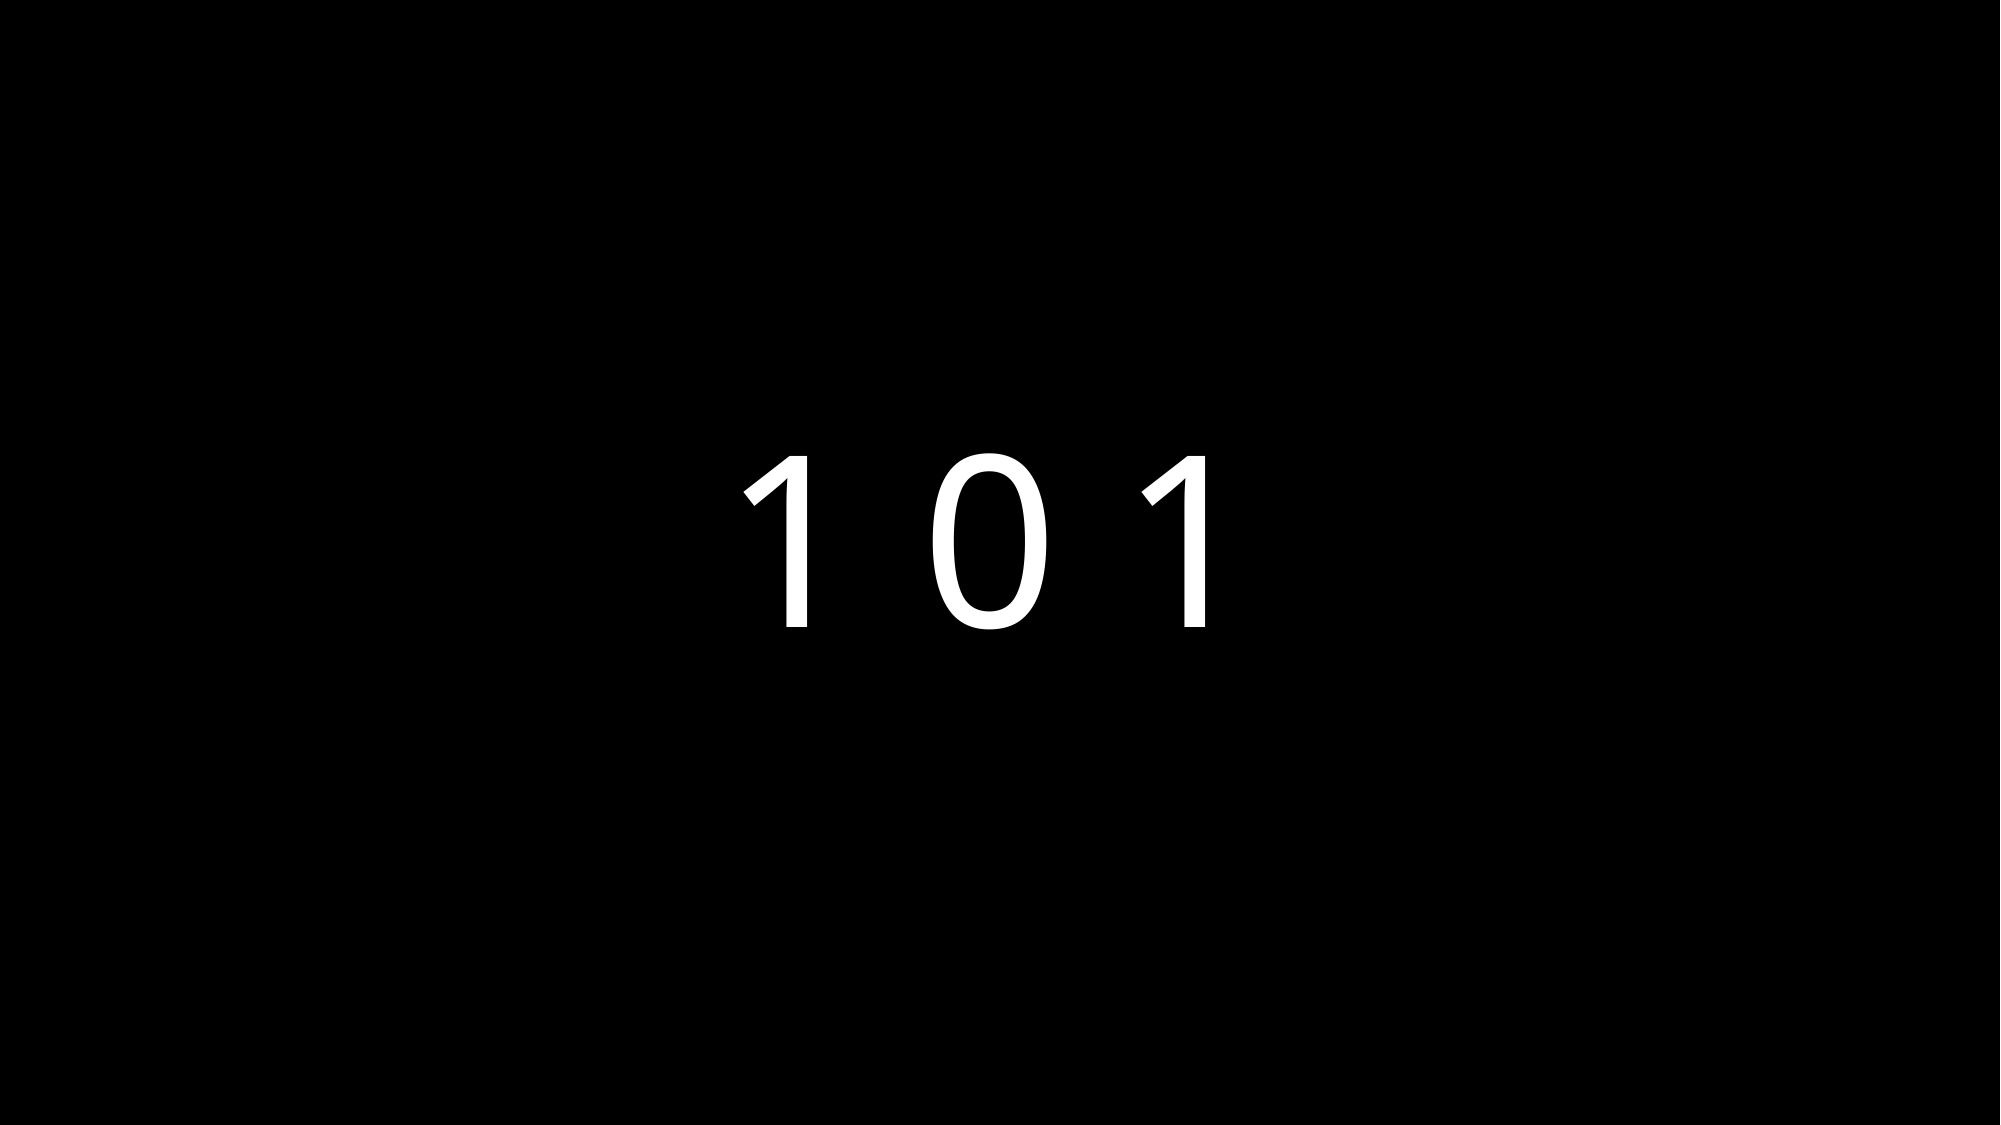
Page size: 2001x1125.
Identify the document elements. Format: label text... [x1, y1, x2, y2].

text_box 1 0 1 [610, 380, 1370, 683]
